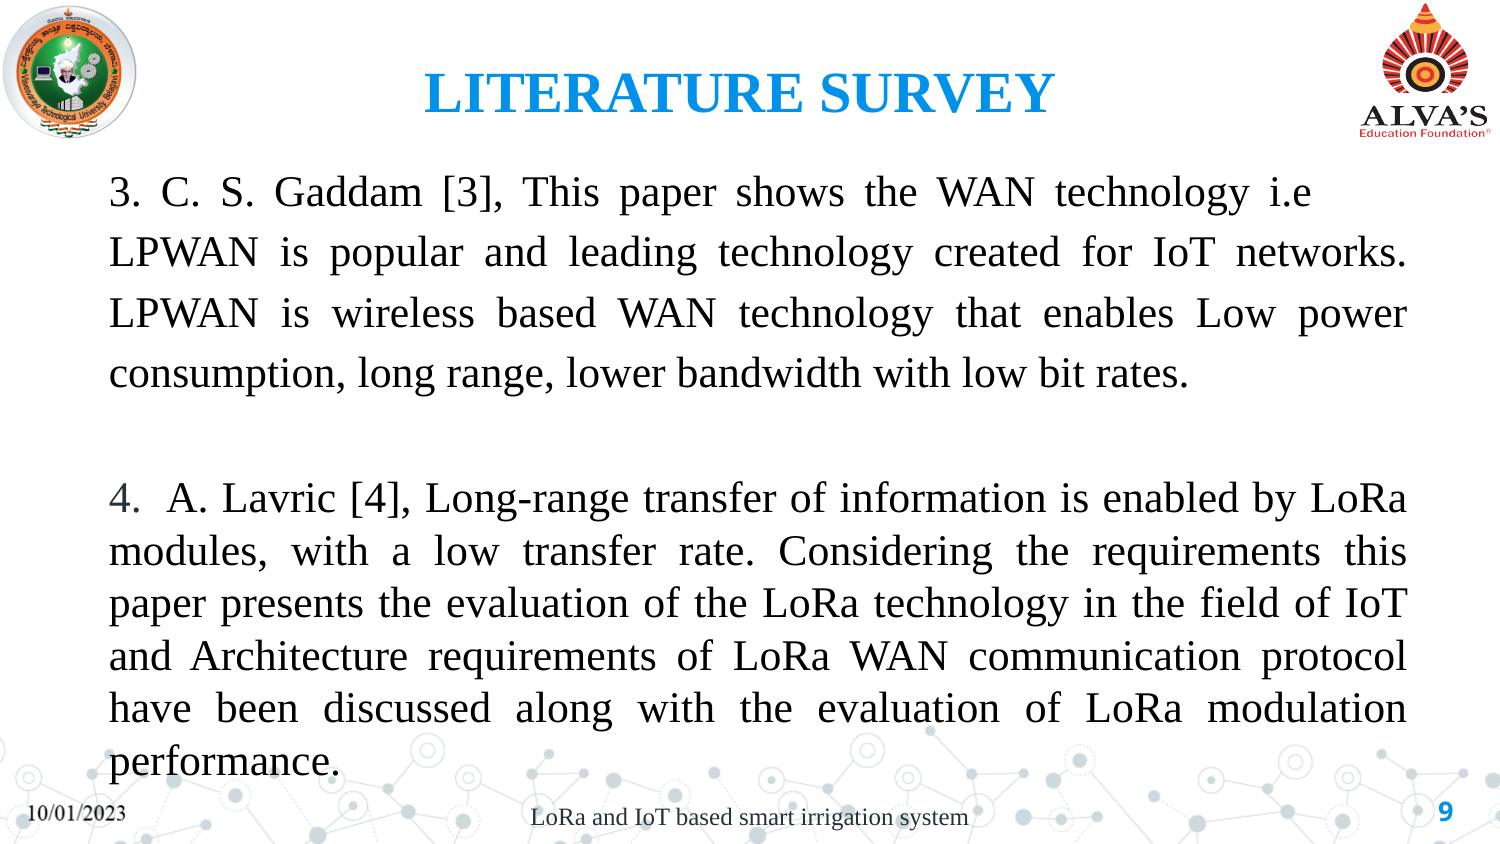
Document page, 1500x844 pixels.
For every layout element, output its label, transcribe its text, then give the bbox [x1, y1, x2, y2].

picture [0, 0, 1500, 844]
slide_number 9 [1378, 779, 1469, 844]
title LITERATURE SURVEY [144, 35, 1352, 139]
list 3. C. S. Gaddam [3], This paper shows the WAN technology i.e LPWAN is popular and leading technology created for IoT networks. LPWAN is wireless based WAN technology that enables Low power consumption, long range, lower bandwidth with low bit rates. 4. A. Lavric [4], Long-range transfer of information is enabled by LoRa modules, with a low transfer rate. Considering the requirements this paper presents the evaluation of the LoRa technology in the field of IoT and Architecture requirements of LoRa WAN communication protocol have been discussed along with the evaluation of LoRa modulation performance. [93, 139, 1424, 844]
text_box LoRa and IoT based smart irrigation system [374, 793, 1125, 838]
